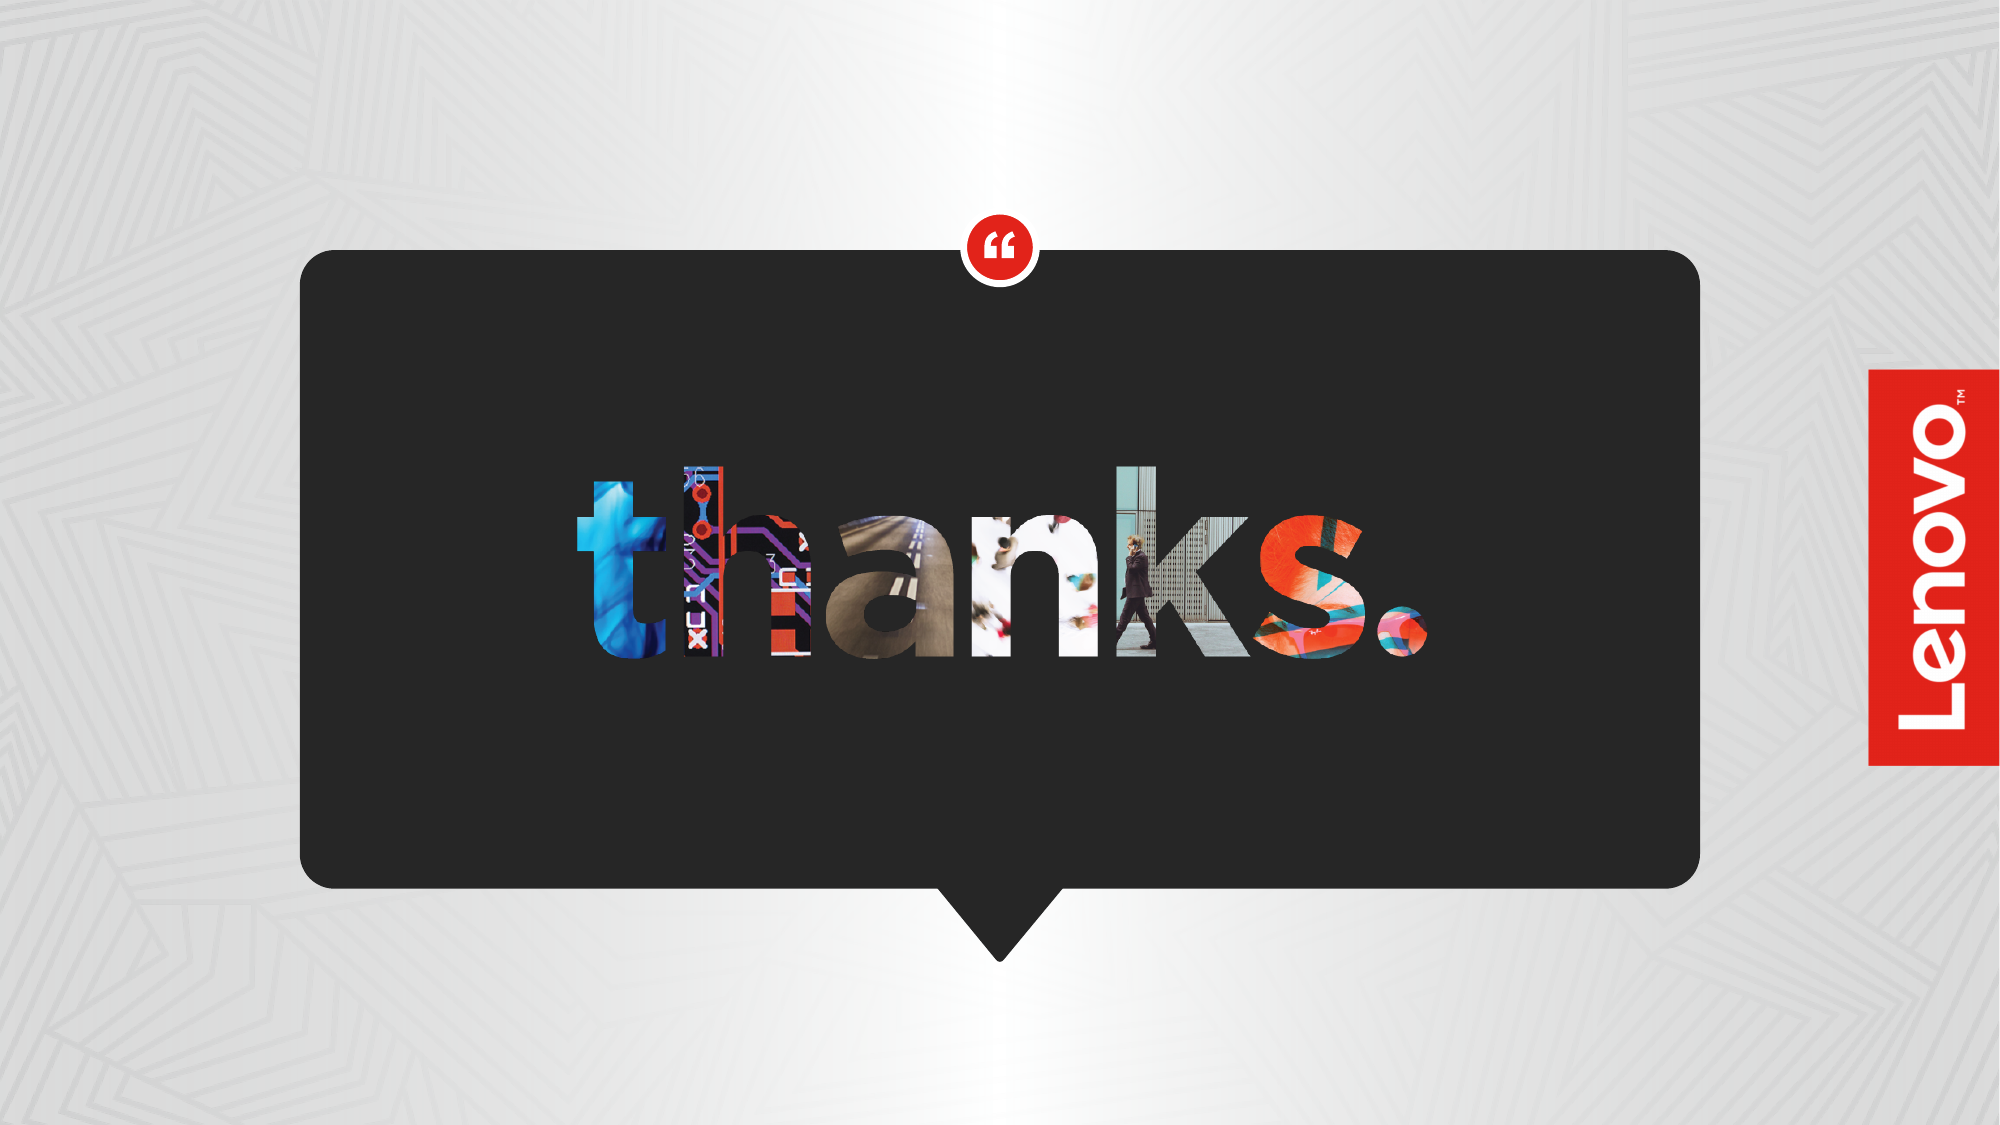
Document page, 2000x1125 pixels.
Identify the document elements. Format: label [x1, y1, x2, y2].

picture [1869, 370, 2000, 766]
picture [559, 457, 1441, 663]
